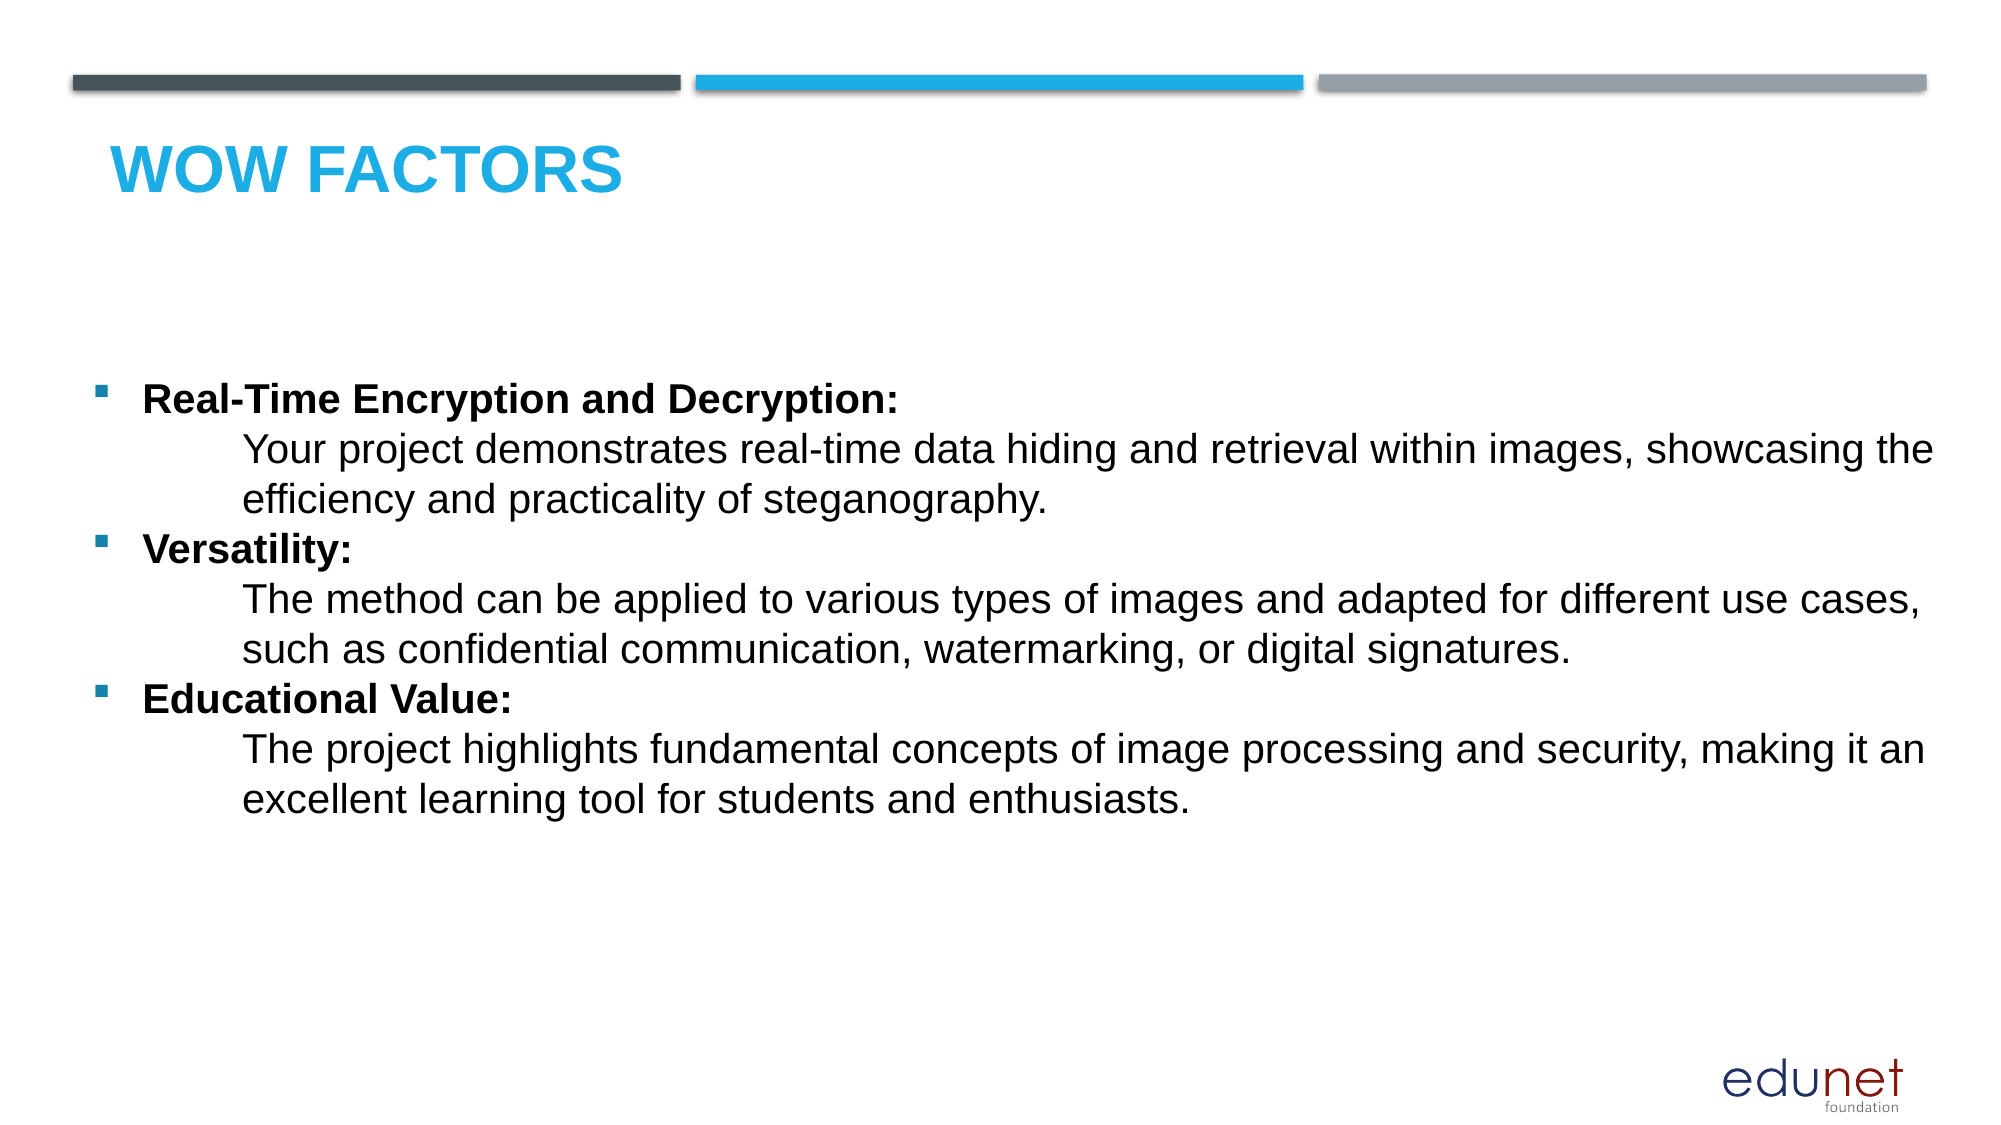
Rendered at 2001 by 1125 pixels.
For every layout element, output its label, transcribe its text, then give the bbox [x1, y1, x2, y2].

title Wow factors [95, 126, 1905, 214]
list Real-Time Encryption and Decryption: Your project demonstrates real-time data hiding and retrieval within images, showcasing the efficiency and practicality of steganography. Versatility: The method can be applied to various types of images and adapted for different use cases, such as confidential communication, watermarking, or digital signatures. Educational Value: The project highlights fundamental concepts of image processing and security, making it an excellent learning tool for students and enthusiasts. [77, 270, 1975, 924]
picture [1719, 1056, 1905, 1116]
